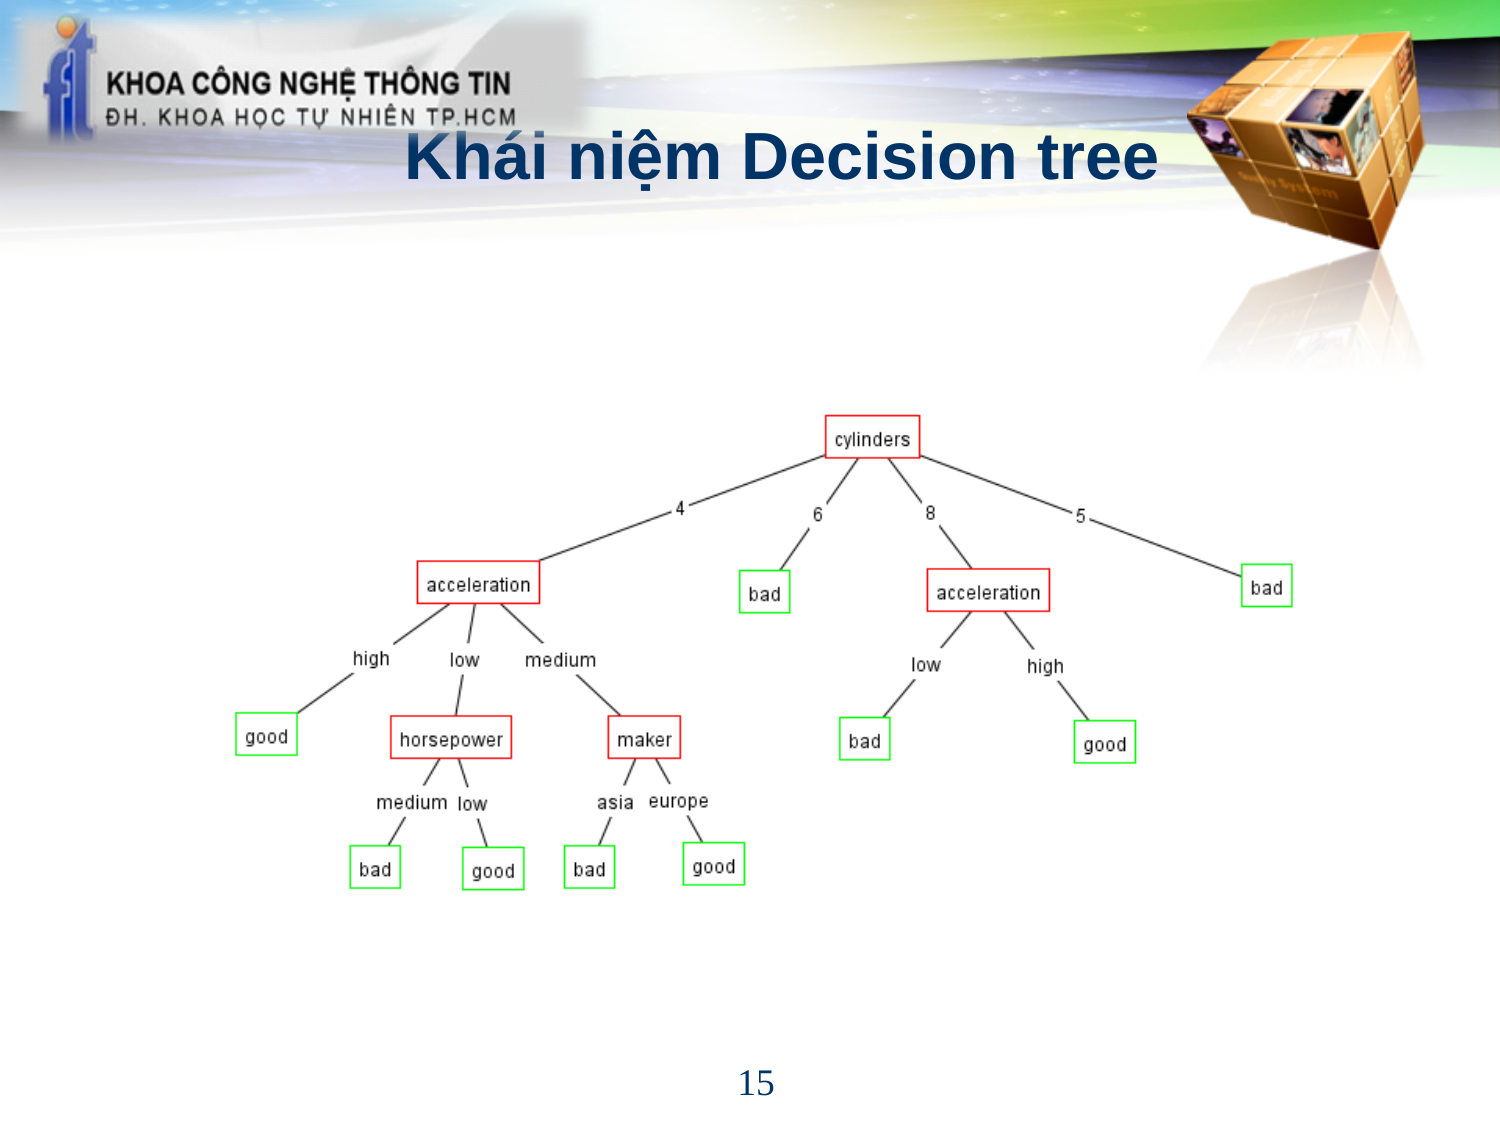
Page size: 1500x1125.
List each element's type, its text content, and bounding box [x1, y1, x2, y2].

picture [162, 387, 1379, 948]
slide_number 15 [687, 1049, 826, 1113]
picture [0, 0, 1500, 375]
title Khái niệm Decision tree [87, 112, 1176, 193]
